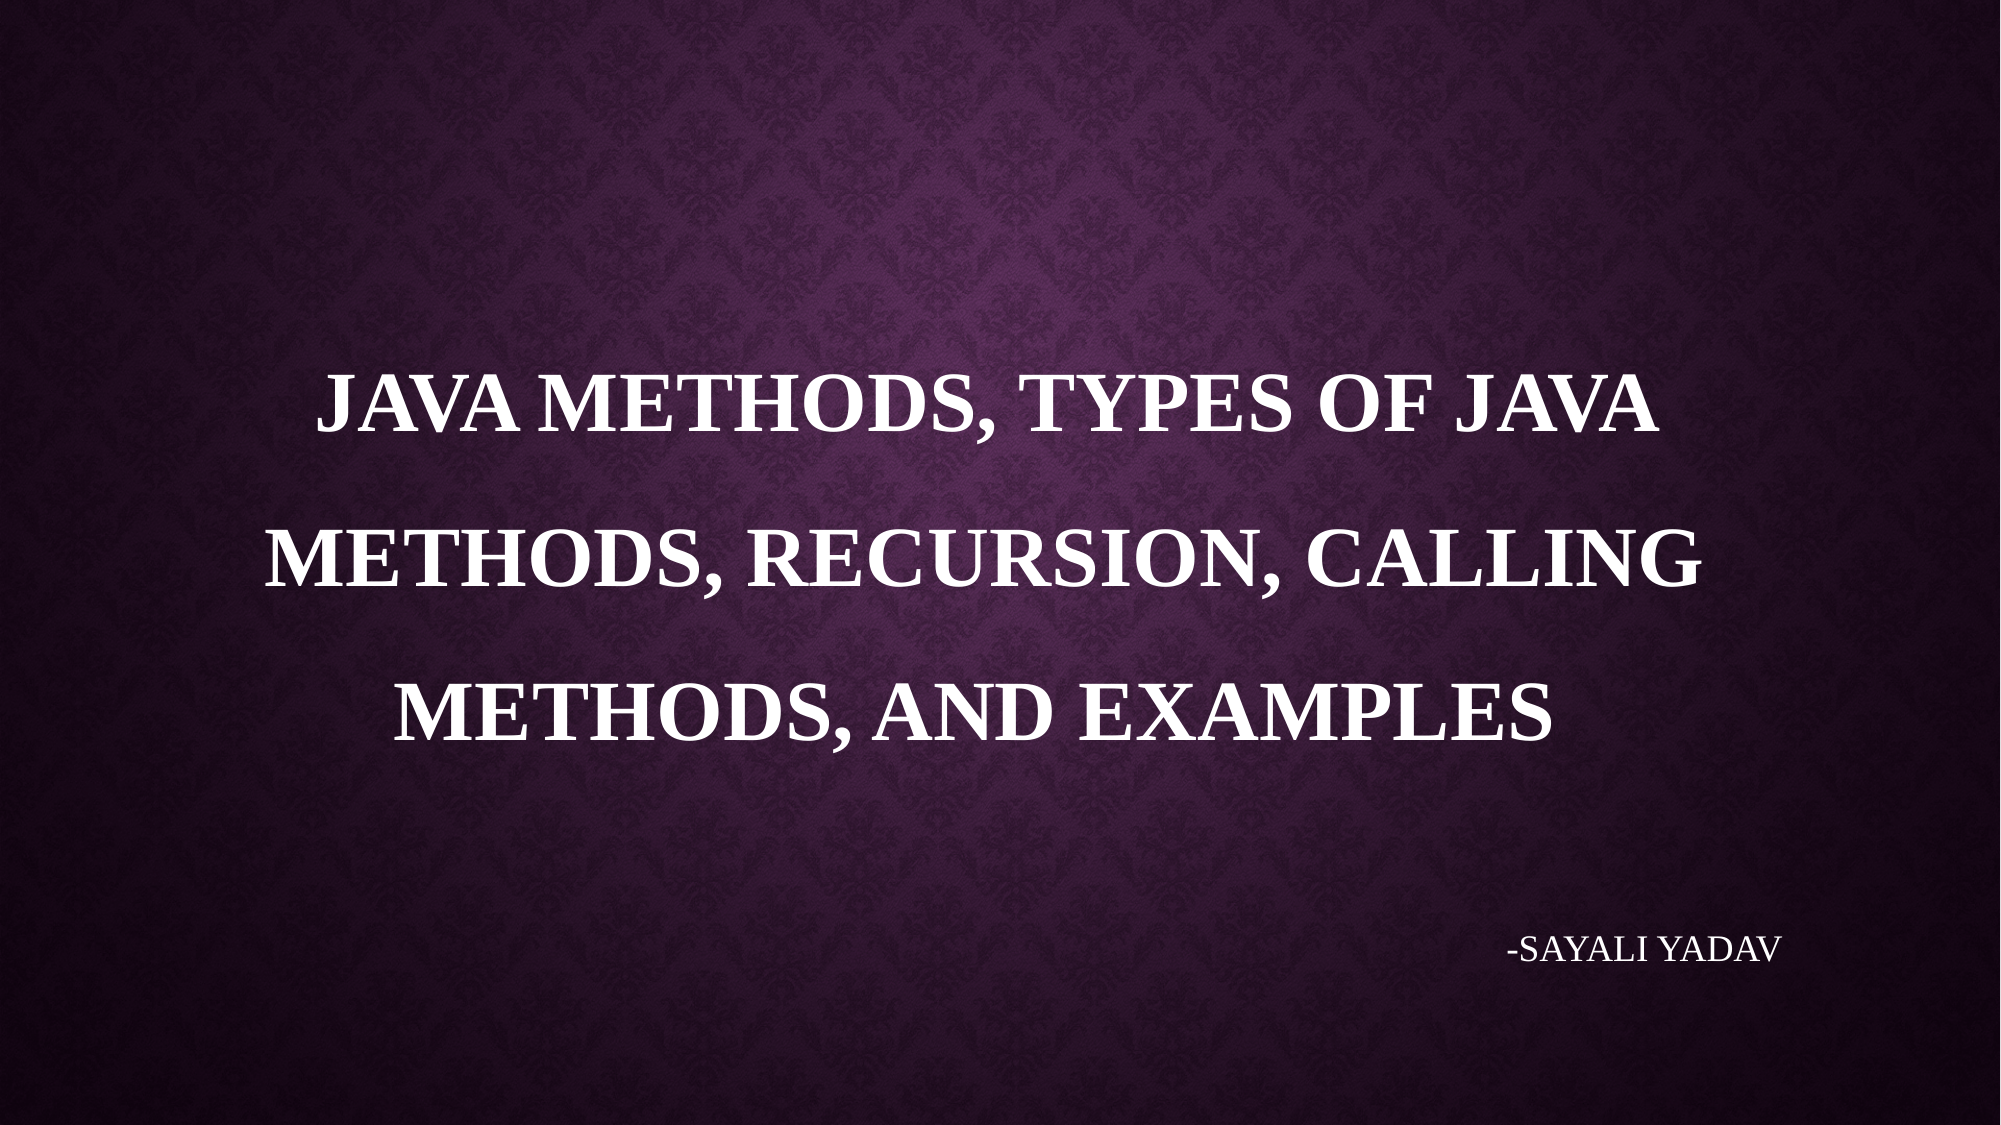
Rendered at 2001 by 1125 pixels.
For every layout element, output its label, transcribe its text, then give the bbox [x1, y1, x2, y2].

text_box -SAYALI YADAV [1491, 916, 1884, 977]
title Java Methods, types of Java methods, recursion, calling methods, and examples [247, 126, 1725, 766]
